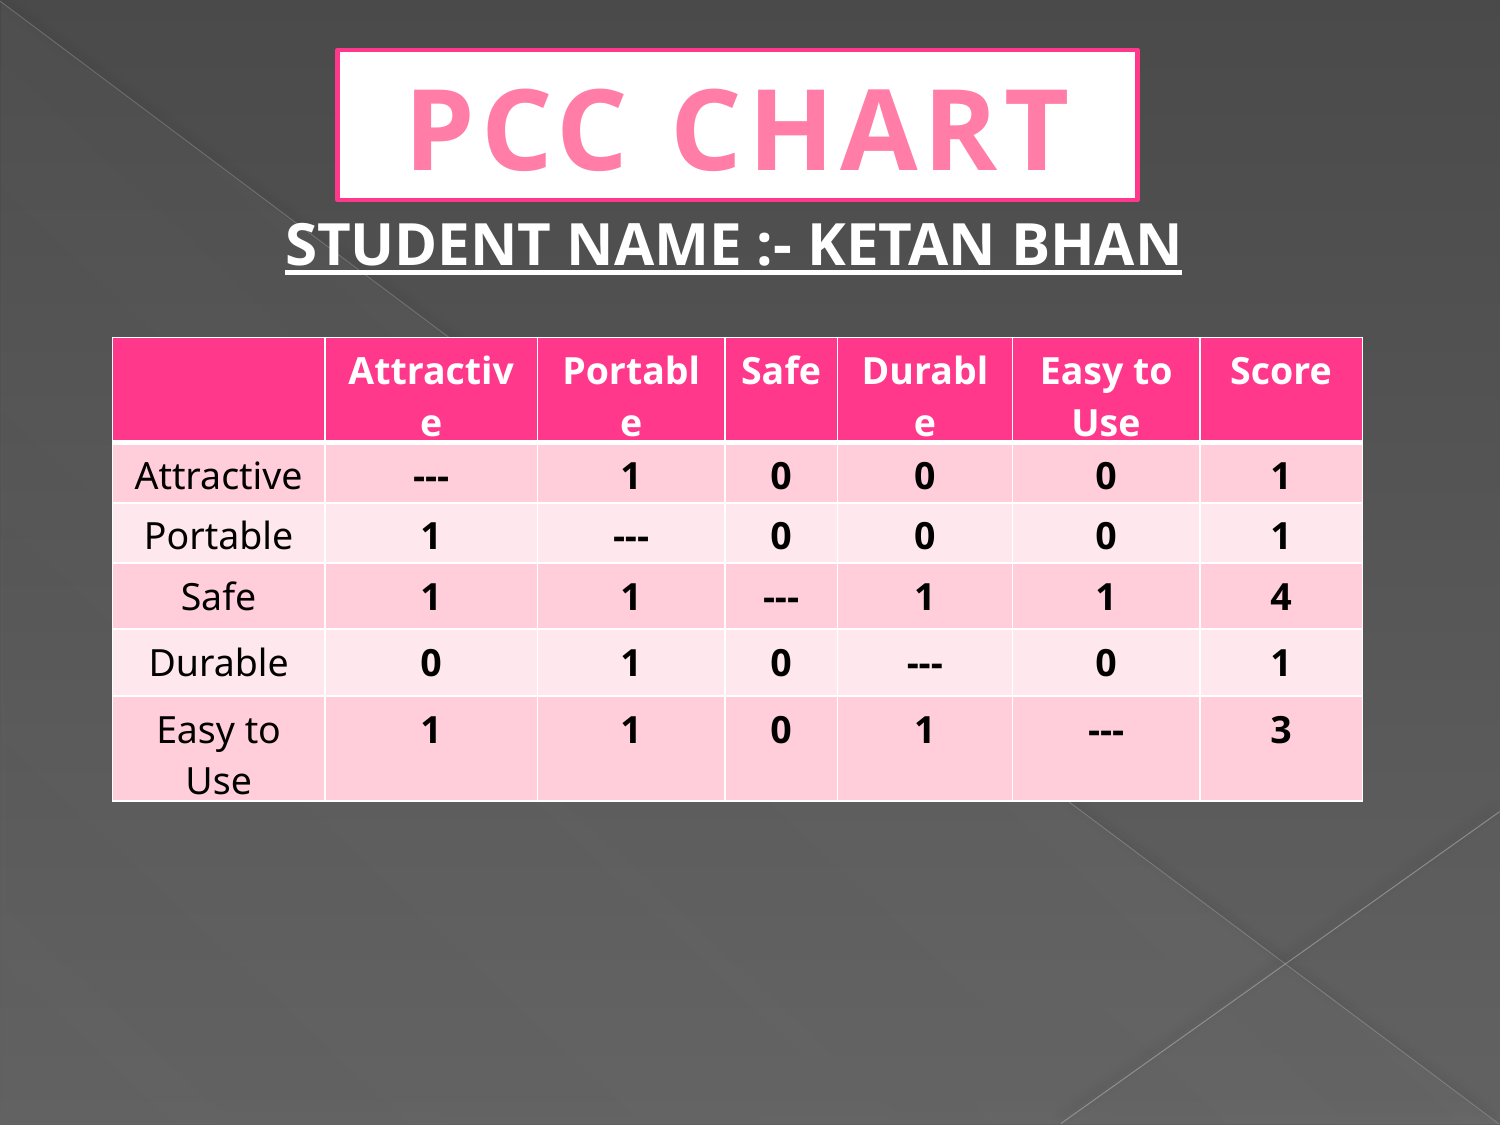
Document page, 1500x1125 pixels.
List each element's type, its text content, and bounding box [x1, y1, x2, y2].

table_cell 1 [538, 564, 724, 628]
table_cell 1 [1201, 504, 1362, 562]
table_header [113, 338, 324, 440]
table_header Score [1201, 338, 1362, 440]
table_cell 3 [1201, 697, 1362, 800]
table_cell Easy to Use [113, 697, 324, 800]
table_cell 1 [326, 564, 537, 628]
table_cell --- [326, 445, 537, 502]
table_header Safe [726, 338, 837, 440]
table_cell --- [838, 630, 1012, 695]
table_cell Portable [113, 504, 324, 562]
table_cell 1 [538, 630, 724, 695]
table_header Durable [838, 338, 1012, 440]
table_cell Safe [113, 564, 324, 628]
table_cell 0 [1013, 630, 1199, 695]
table_cell 4 [1201, 564, 1362, 628]
table_cell 1 [1201, 630, 1362, 695]
table_cell Attractive [113, 445, 324, 502]
table_cell 0 [1013, 445, 1199, 502]
table_cell 0 [726, 630, 837, 695]
table_cell 1 [326, 504, 537, 562]
table_cell 0 [726, 504, 837, 562]
table_cell Durable [113, 630, 324, 695]
text_box STUDENT NAME :- KETAN BHAN [270, 200, 1198, 285]
table_cell 1 [1013, 564, 1199, 628]
table_cell 1 [838, 697, 1012, 800]
table_cell 1 [538, 697, 724, 800]
table_cell --- [1013, 697, 1199, 800]
table_header Attractive [326, 338, 537, 440]
table_cell 0 [1013, 504, 1199, 562]
table_cell 0 [838, 445, 1012, 502]
table_cell 1 [538, 445, 724, 502]
table_cell 1 [838, 564, 1012, 628]
table_cell 0 [726, 697, 837, 800]
table_cell 0 [838, 504, 1012, 562]
table_cell --- [726, 564, 837, 628]
table_header Easy to Use [1013, 338, 1199, 440]
table_cell 1 [326, 697, 537, 800]
table_cell --- [538, 504, 724, 562]
table_cell 1 [1201, 445, 1362, 502]
table_cell 0 [726, 445, 837, 502]
table_header Portable [538, 338, 724, 440]
text_box PCC CHART [335, 48, 1140, 200]
table_cell 0 [326, 630, 537, 695]
